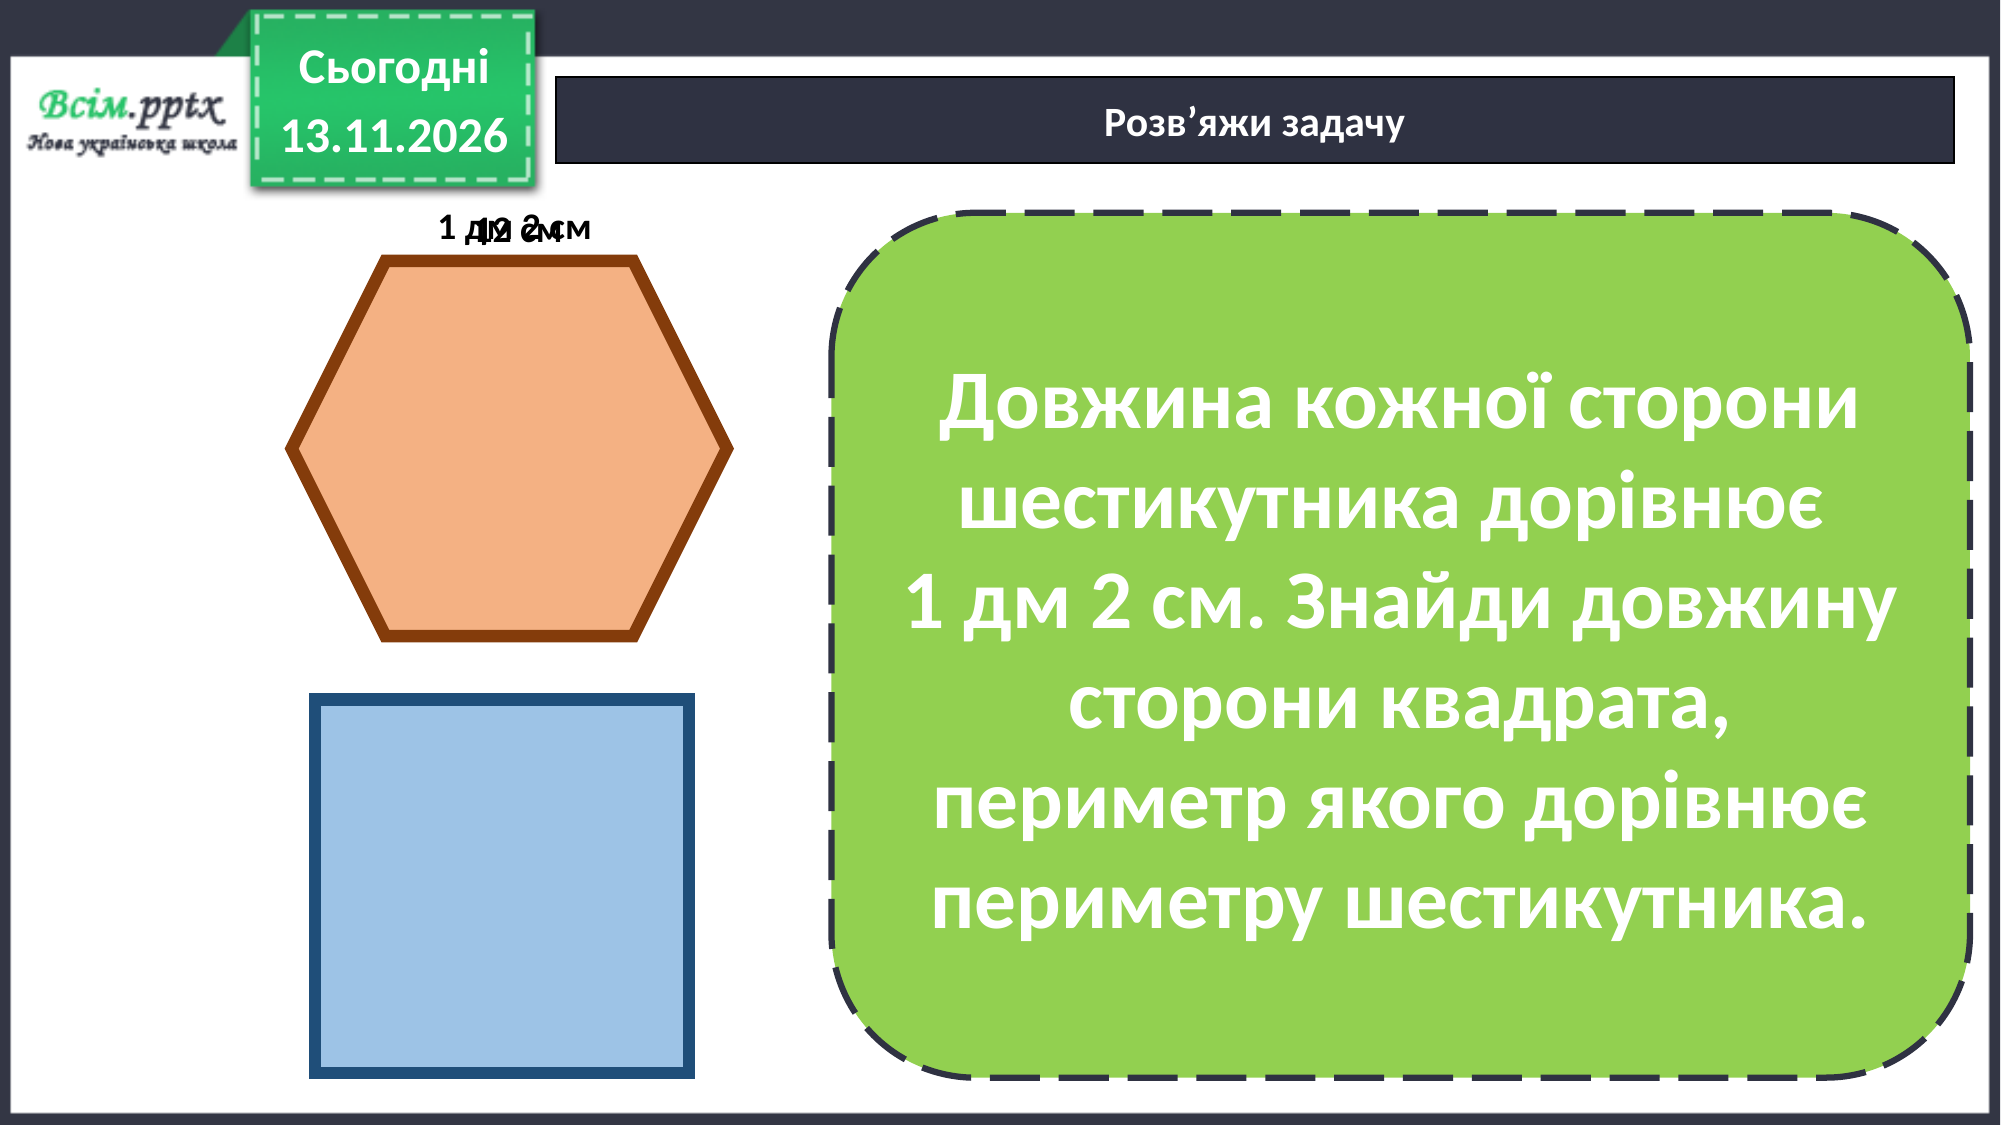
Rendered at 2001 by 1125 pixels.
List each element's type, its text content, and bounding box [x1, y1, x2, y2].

text_box Сьогодні [284, 26, 535, 101]
text_box 12 см [396, 197, 640, 257]
picture [0, 0, 2001, 1125]
text_box Розв’яжи задачу [555, 76, 1955, 164]
text_box Довжина кожної сторони шестикутника дорівнює 1 дм 2 см. Знайди довжину сторони квадрата, периметр якого дорівнює периметру шестикутника. [830, 211, 1972, 1079]
text_box 05.04.2022 [263, 101, 524, 164]
text_box 1 дм 2 см [393, 194, 636, 255]
text_box [290, 259, 729, 638]
text_box [314, 698, 690, 1074]
